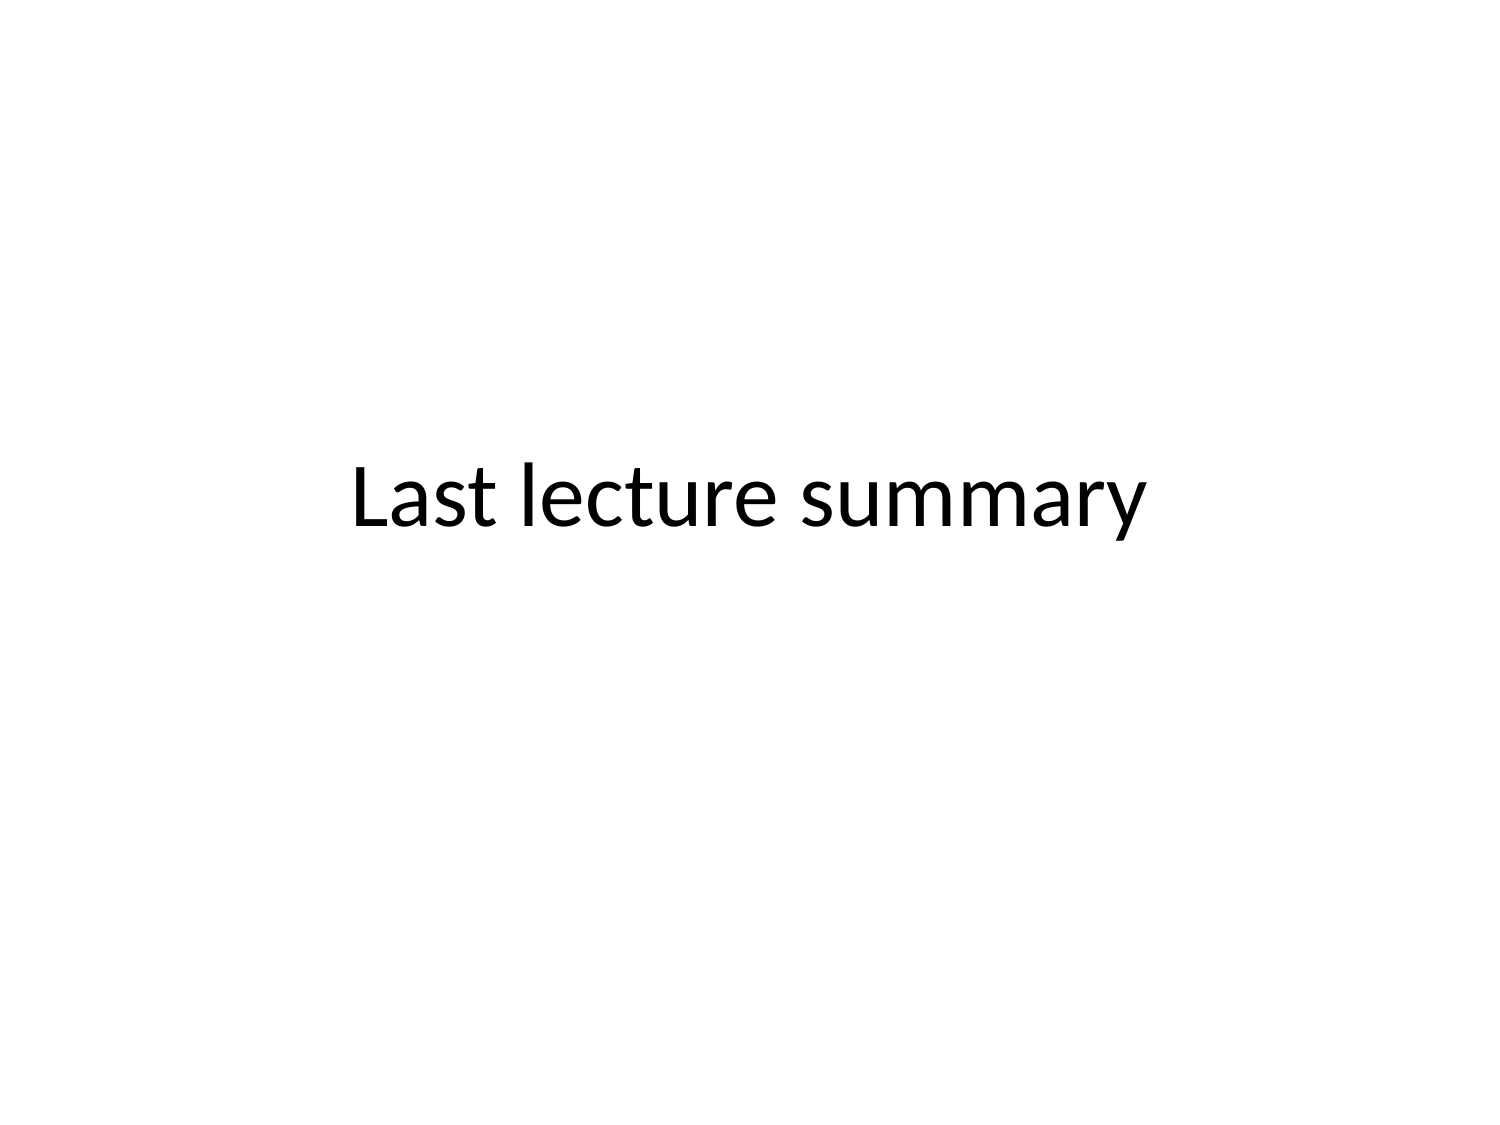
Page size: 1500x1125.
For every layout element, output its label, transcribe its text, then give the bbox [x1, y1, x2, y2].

title Last lecture summary [112, 349, 1388, 631]
